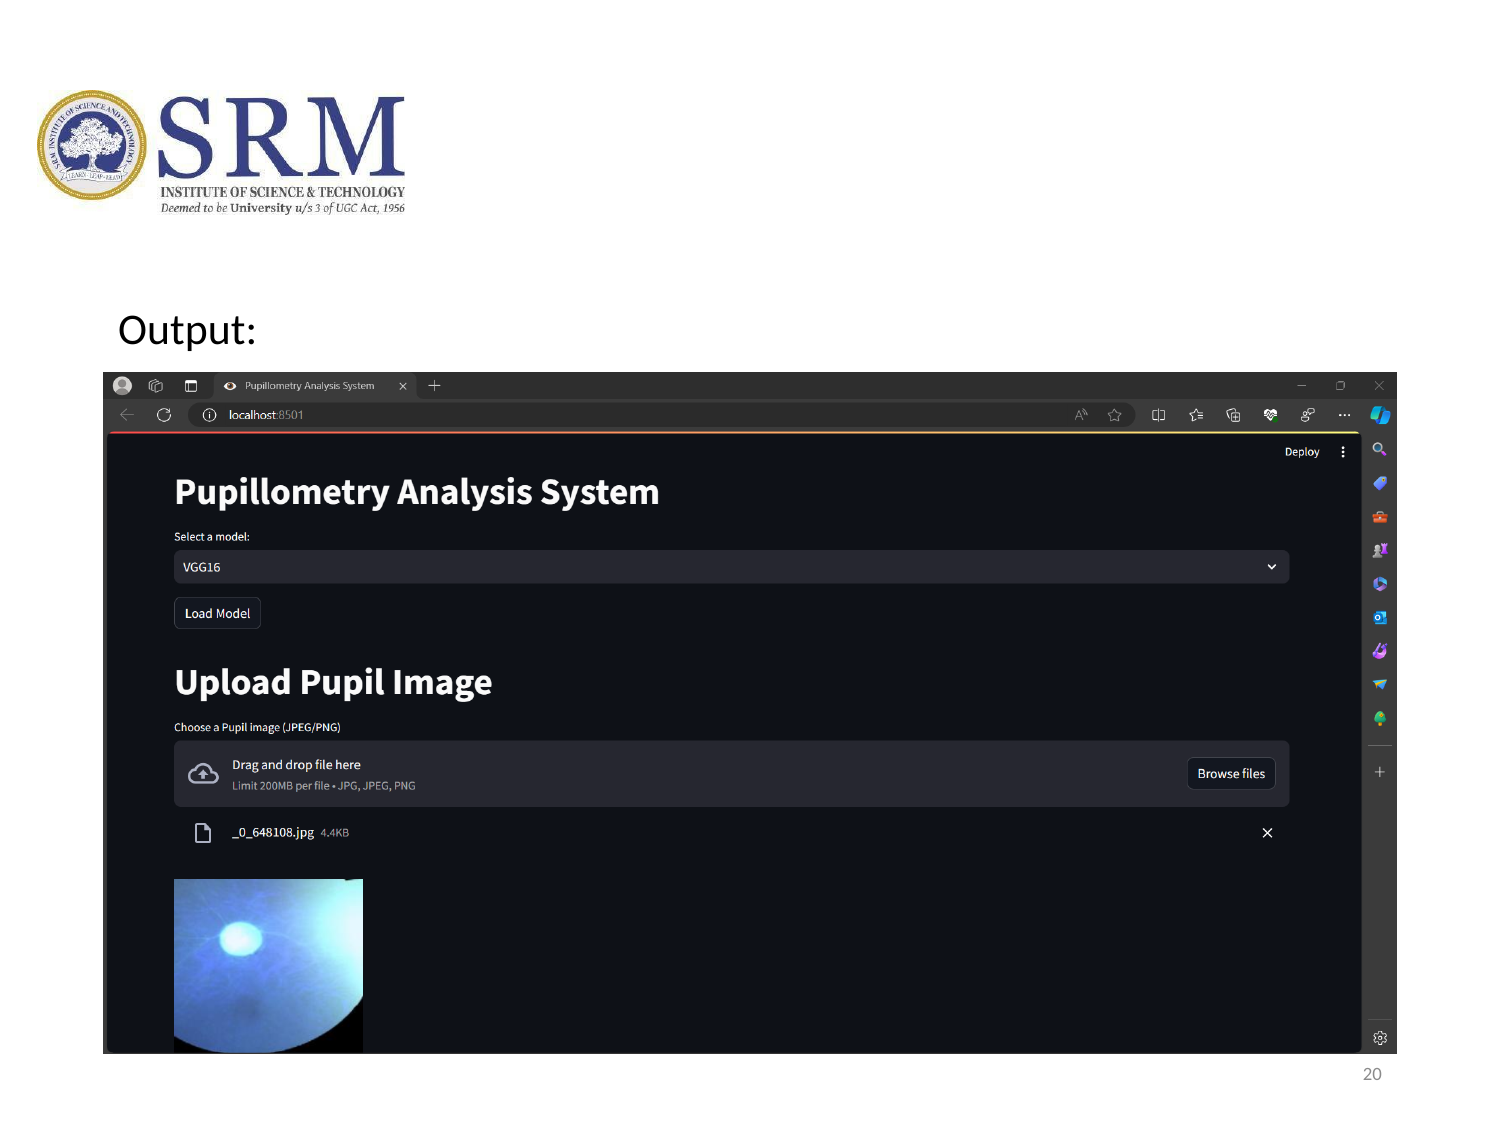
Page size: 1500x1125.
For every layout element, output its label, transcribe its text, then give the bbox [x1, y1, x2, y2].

list Output: [103, 299, 1397, 372]
picture [37, 90, 405, 215]
slide_number 20 [1059, 1054, 1397, 1103]
picture [103, 372, 1397, 1054]
